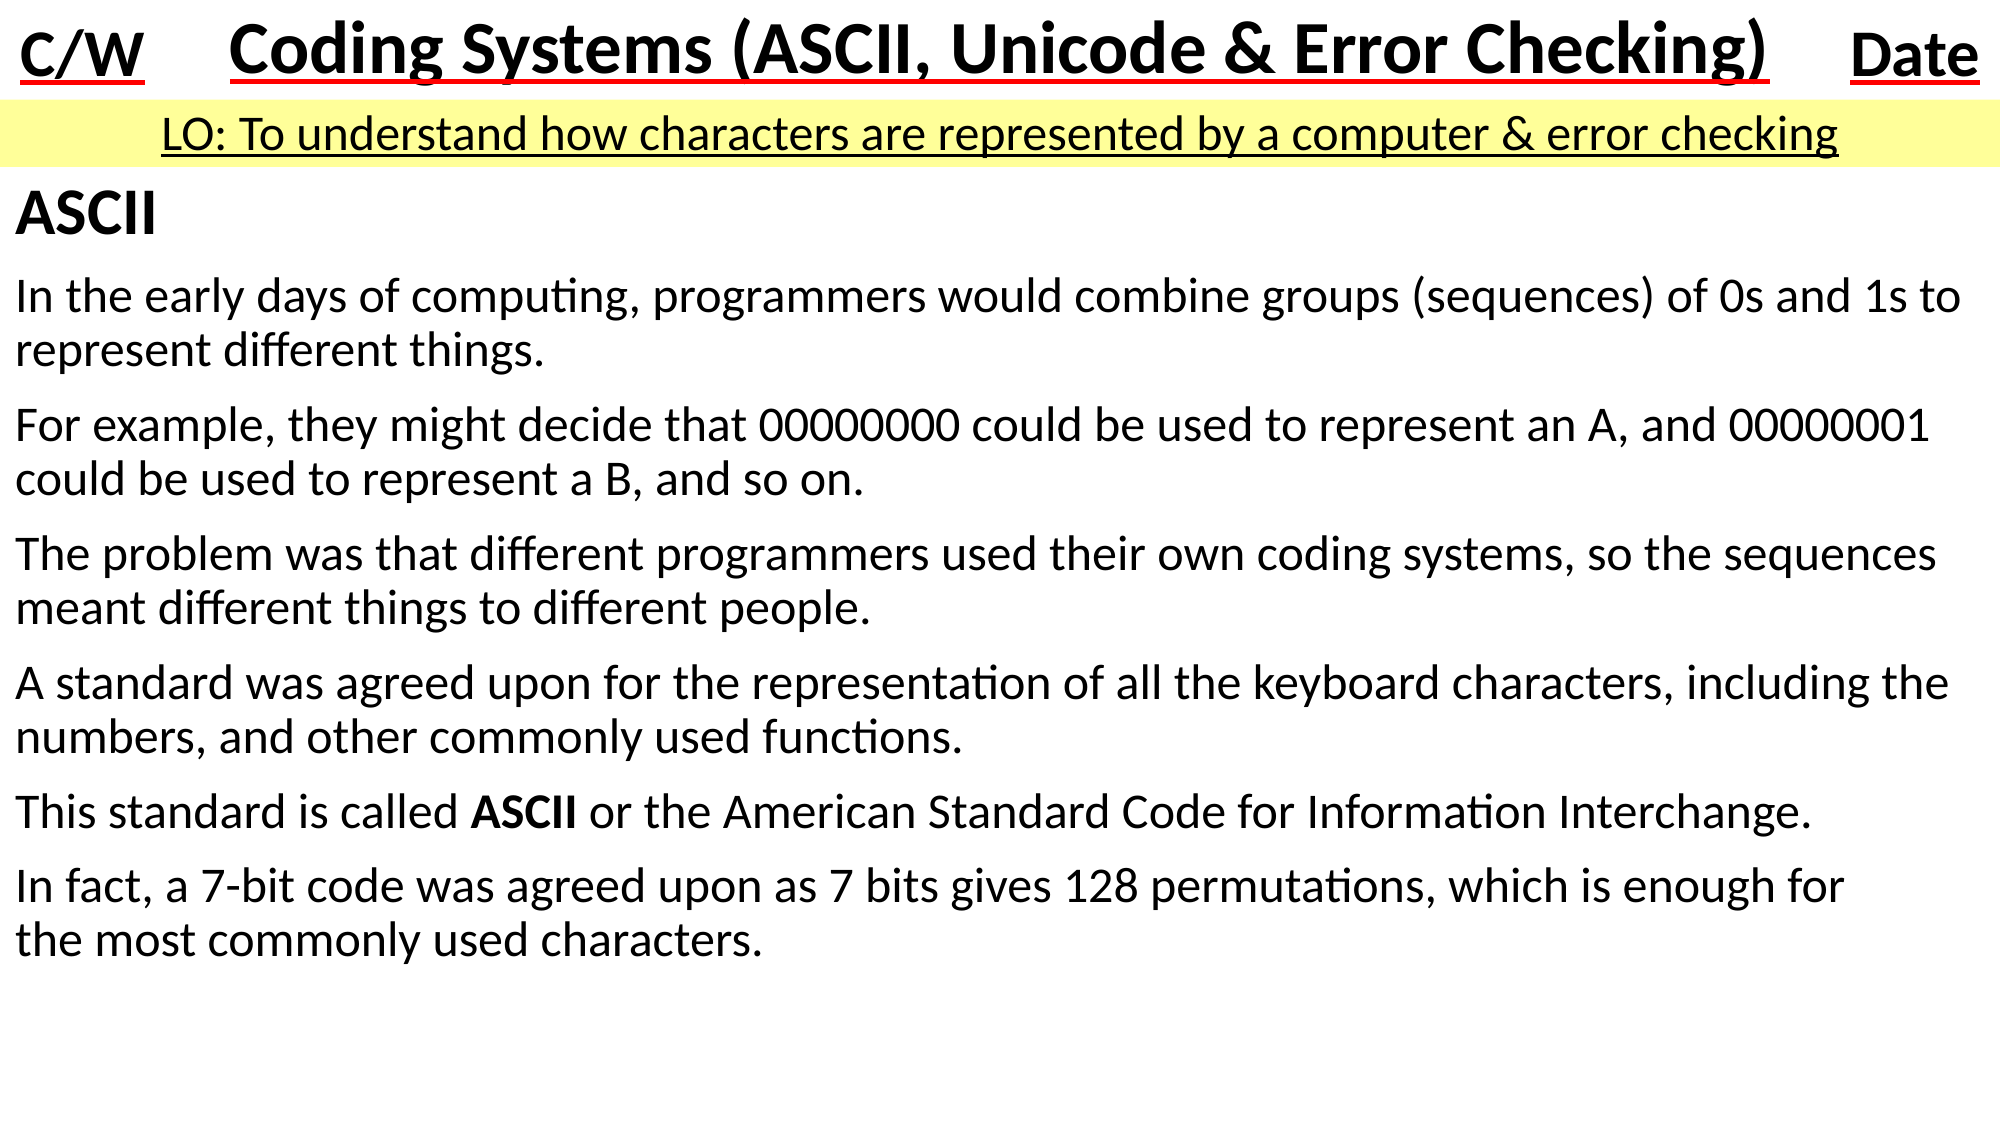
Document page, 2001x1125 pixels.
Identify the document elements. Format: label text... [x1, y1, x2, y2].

title Coding Systems (ASCII, Unicode & Error Checking) [0, 0, 2000, 99]
list LO: To understand how characters are represented by a computer & error checking [0, 99, 2000, 167]
list ASCII In the early days of computing, programmers would combine groups (sequences) of 0s and 1s to represent different things. For example, they might decide that 00000000 could be used to represent an A, and 00000001 could be used to represent a B, and so on. The problem was that different programmers used their own coding systems, so the sequences meant different things to different people. A standard was agreed upon for the representation of all the keyboard characters, including the numbers, and other commonly used functions. This standard is called ASCII or the American Standard Code for Information Interchange. In fact, a 7-bit code was agreed upon as 7 bits gives 128 permutations, which is enough for the most commonly used characters. [0, 169, 1999, 1125]
